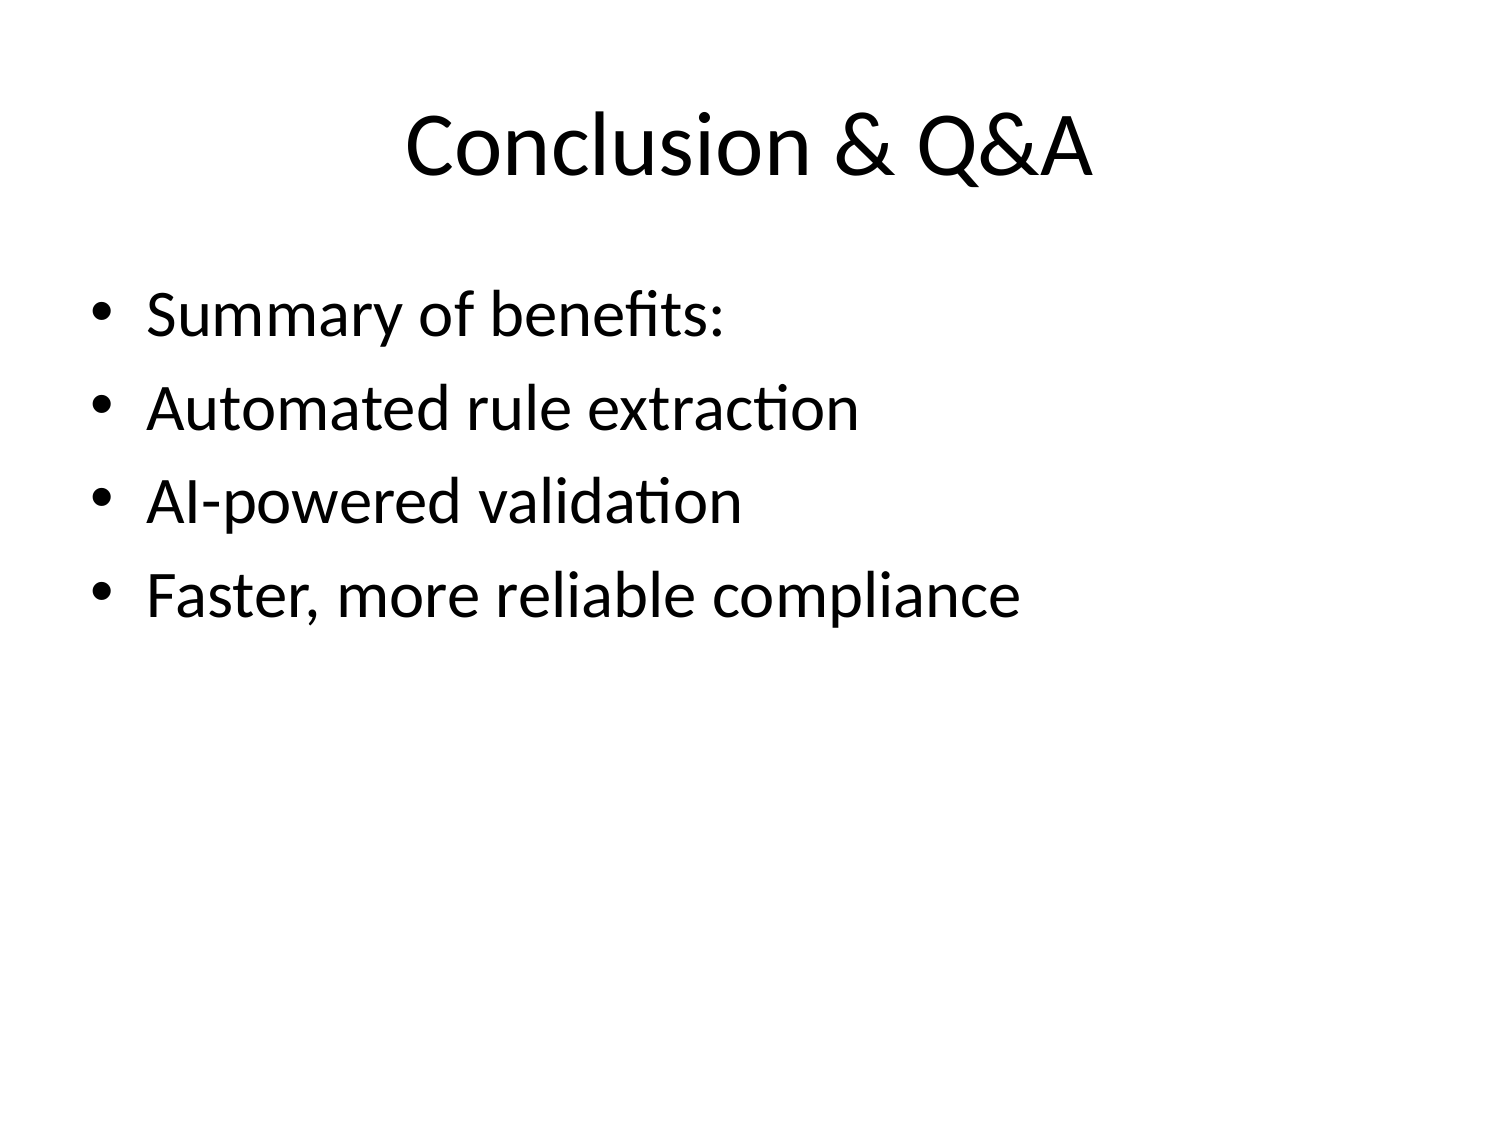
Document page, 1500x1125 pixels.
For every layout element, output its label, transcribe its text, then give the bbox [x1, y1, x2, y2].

title Conclusion & Q&A [75, 45, 1425, 233]
list Summary of benefits: Automated rule extraction AI-powered validation Faster, more reliable compliance [75, 262, 1425, 1005]
